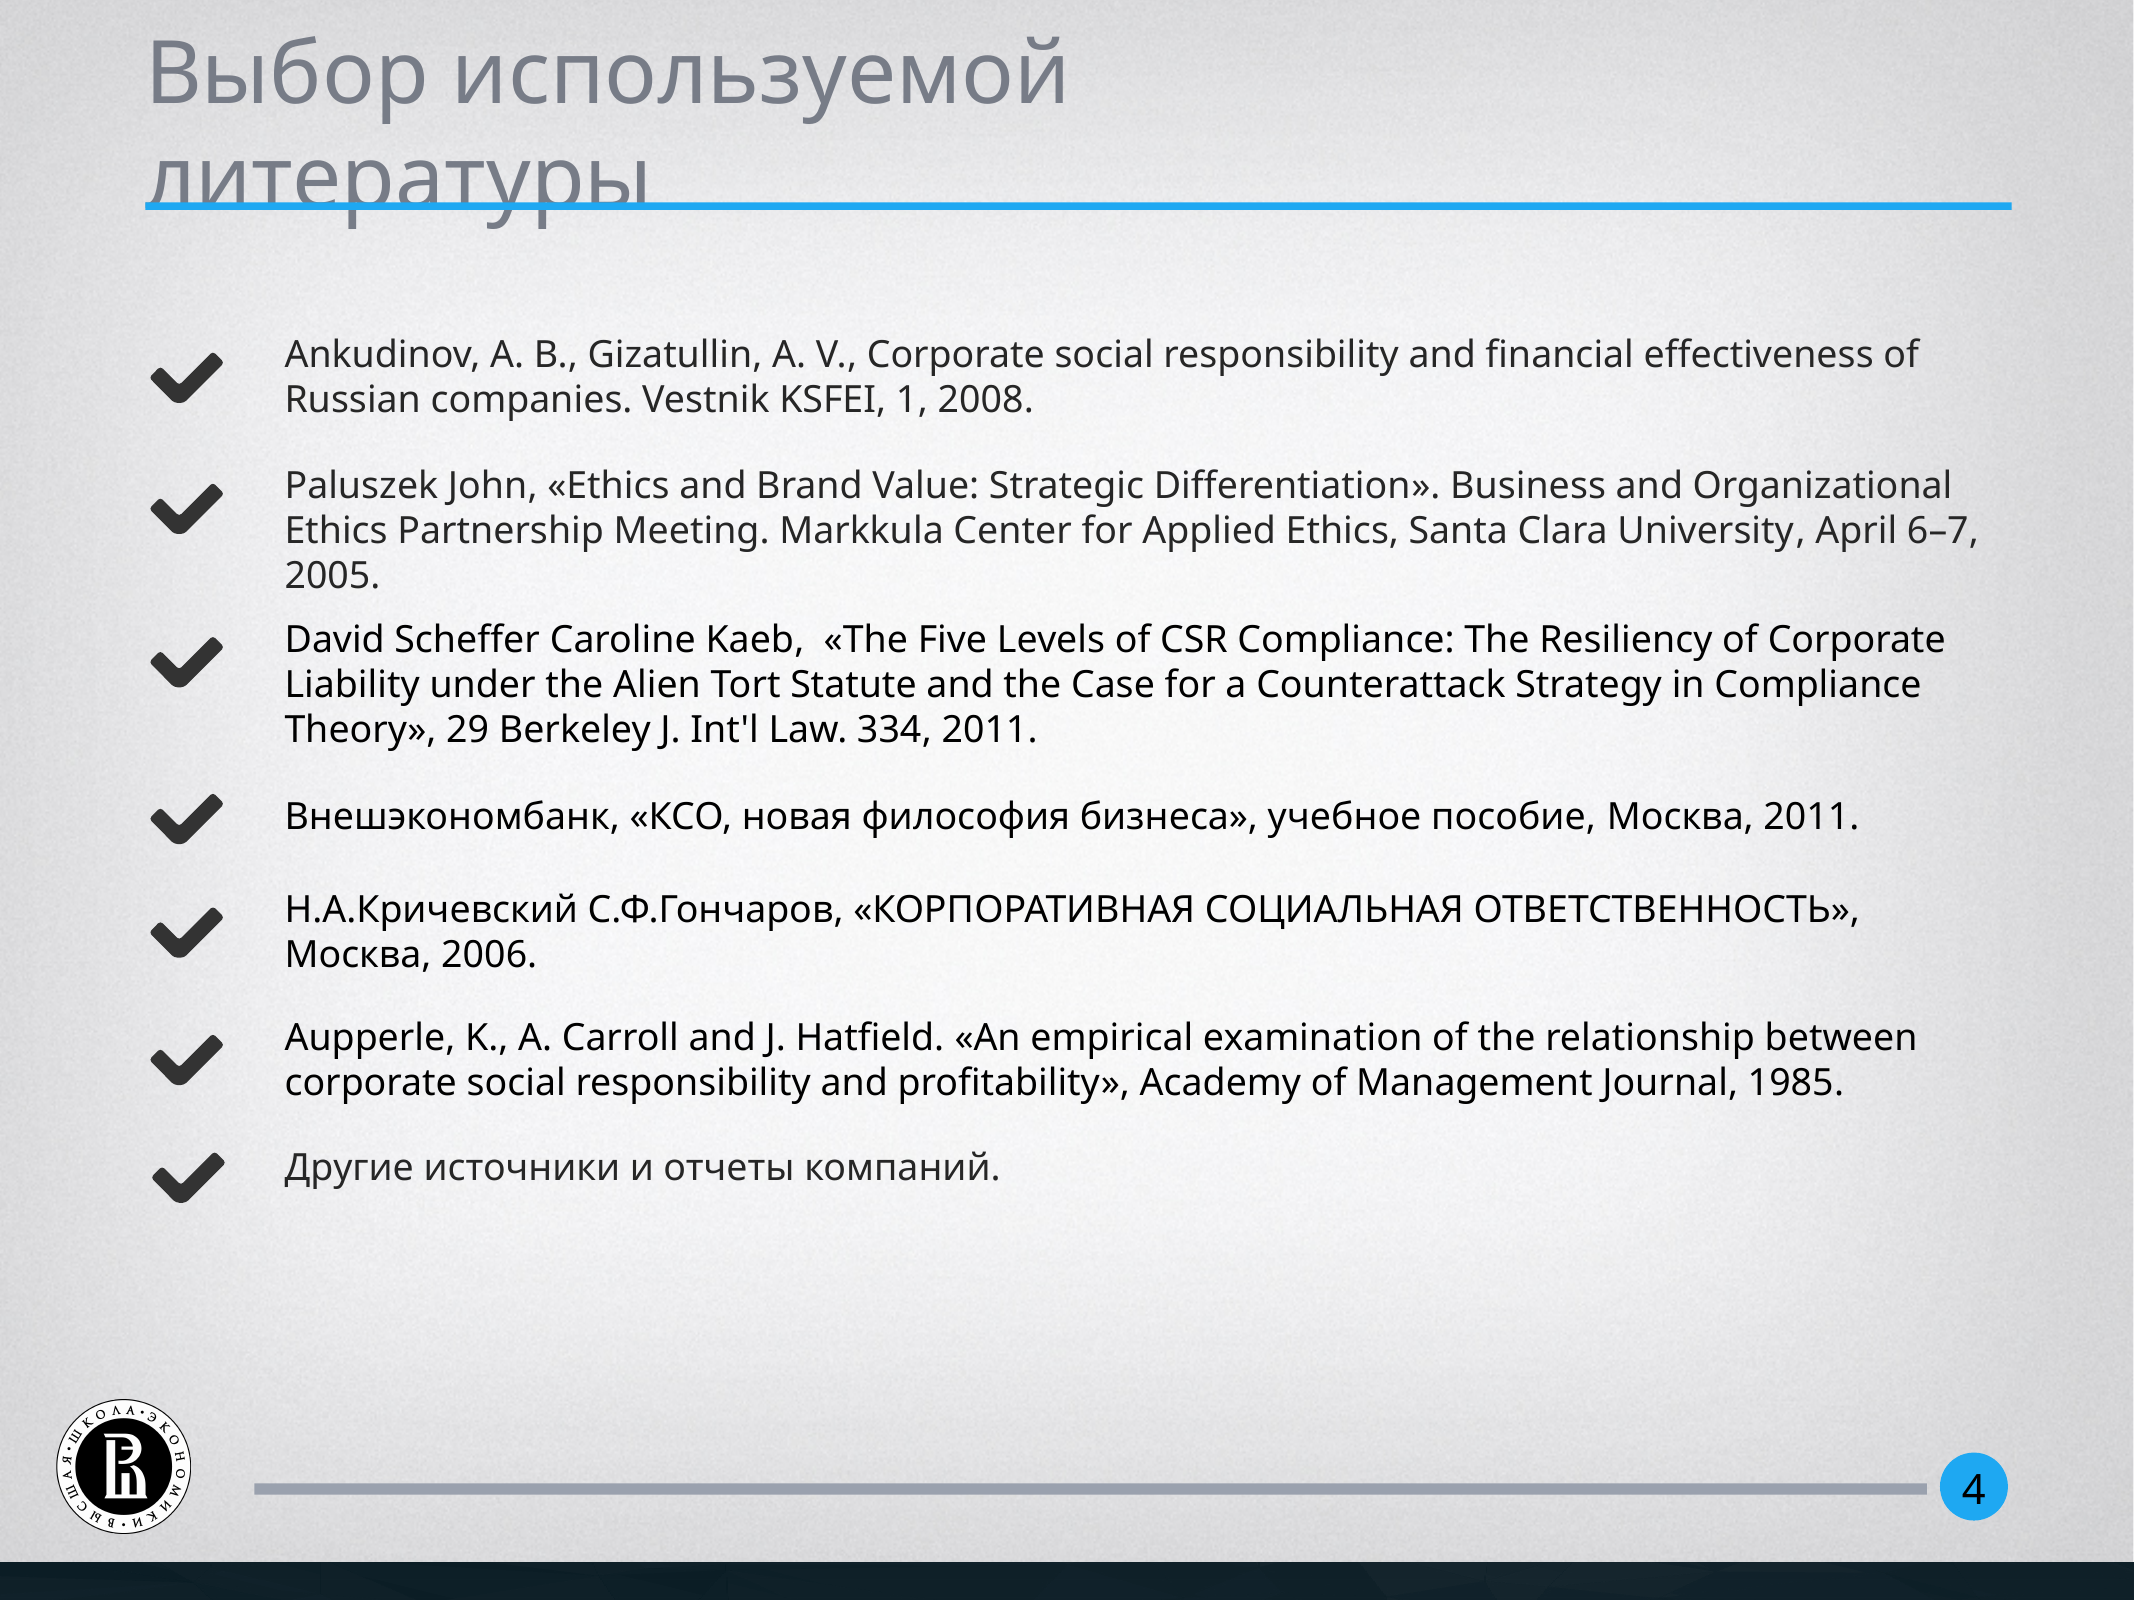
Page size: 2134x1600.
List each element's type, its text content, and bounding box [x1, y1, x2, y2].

text_box Ankudinov, A. B., Gizatullin, A. V., Corporate social responsibility and financial effectiveness of Russian companies. Vestnik KSFEI, 1, 2008. [284, 330, 2012, 420]
text_box [152, 1152, 225, 1203]
text_box [150, 483, 223, 534]
text_box Внешэкономбанк, «КСО, новая философия бизнеса», учебное пособие, Москва, 2011. [284, 791, 2012, 882]
text_box [150, 907, 223, 958]
picture [0, 0, 2134, 1562]
text_box [150, 1034, 223, 1086]
text_box Aupperle, K., A. Carroll and J. Hatfield. «An empirical examination of the relationship between corporate social responsibility and profitability», Academy of Management Journal, 1985. [284, 1012, 2012, 1102]
text_box Другие источники и отчеты компаний. [284, 1142, 2012, 1232]
text_box 4 [1939, 1452, 2008, 1521]
text_box [0, 1562, 2134, 1600]
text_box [145, 60, 2012, 211]
text_box David Scheffer Caroline Kaeb, «The Five Levels of CSR Compliance: The Resiliency of Corporate Liability under the Alien Tort Statute and the Case for a Counterattack Strategy in Compliance Theory», 29 Berkeley J. Int'l Law. 334, 2011. [284, 614, 2012, 704]
text_box [150, 637, 223, 688]
text_box [150, 352, 223, 403]
text_box Paluszek John, «Ethics and Brand Value: Strategic Differentiation». Business and Organizational Ethics Partnership Meeting. Markkula Center for Applied Ethics, Santa Clara University, April 6–7, 2005. [284, 461, 2012, 551]
text_box Н.А.Кричевский С.Ф.Гончаров, «КОРПОРАТИВНАЯ СОЦИАЛЬНАЯ ОТВЕТСТВЕННОСТЬ», Москва, 2006. [284, 885, 2012, 975]
text_box [254, 1483, 1927, 1495]
text_box [150, 793, 223, 845]
